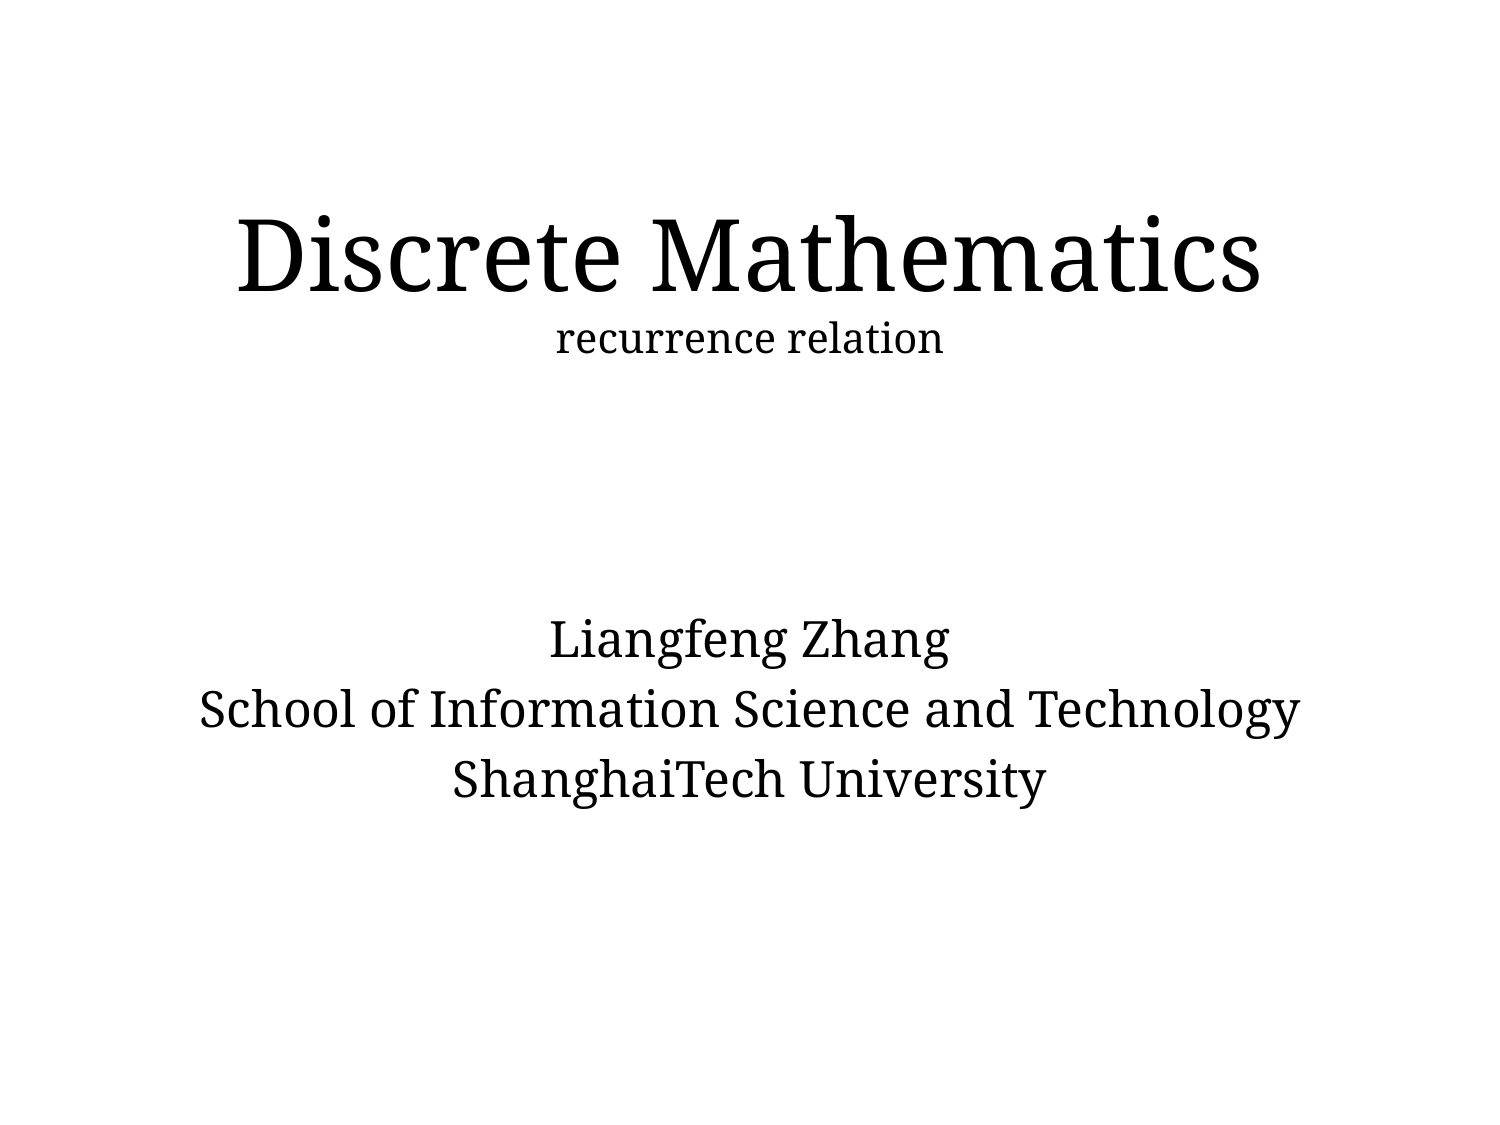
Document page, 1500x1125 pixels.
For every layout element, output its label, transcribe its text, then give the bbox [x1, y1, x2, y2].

title Discrete Mathematics recurrence relation [0, 87, 1500, 467]
subtitle Liangfeng Zhang School of Information Science and Technology ShanghaiTech University [0, 600, 1500, 850]
